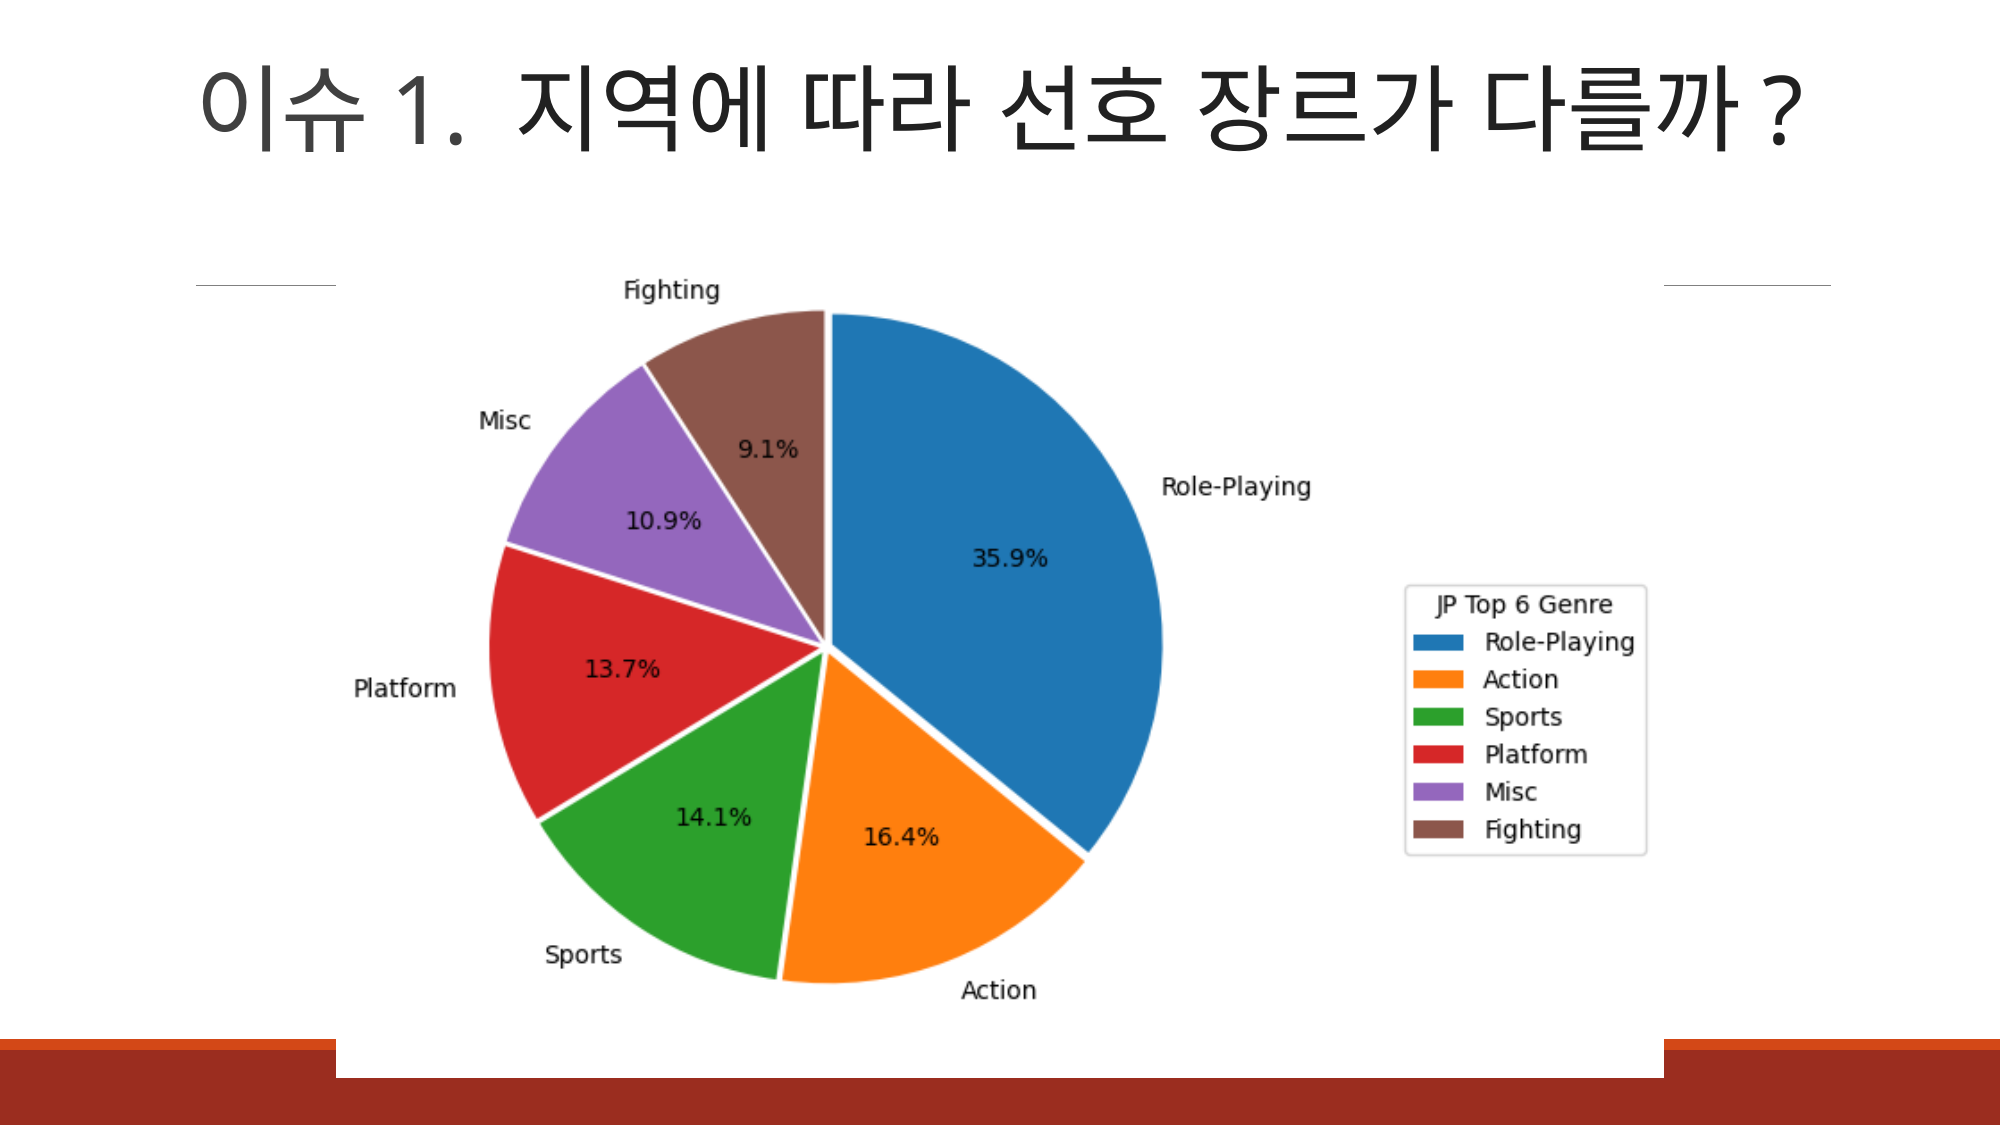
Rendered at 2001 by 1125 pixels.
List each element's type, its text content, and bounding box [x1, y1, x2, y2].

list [336, 216, 1664, 1079]
title 이슈1. 지역에 따라 선호 장르가 다를까? [180, 47, 1830, 285]
